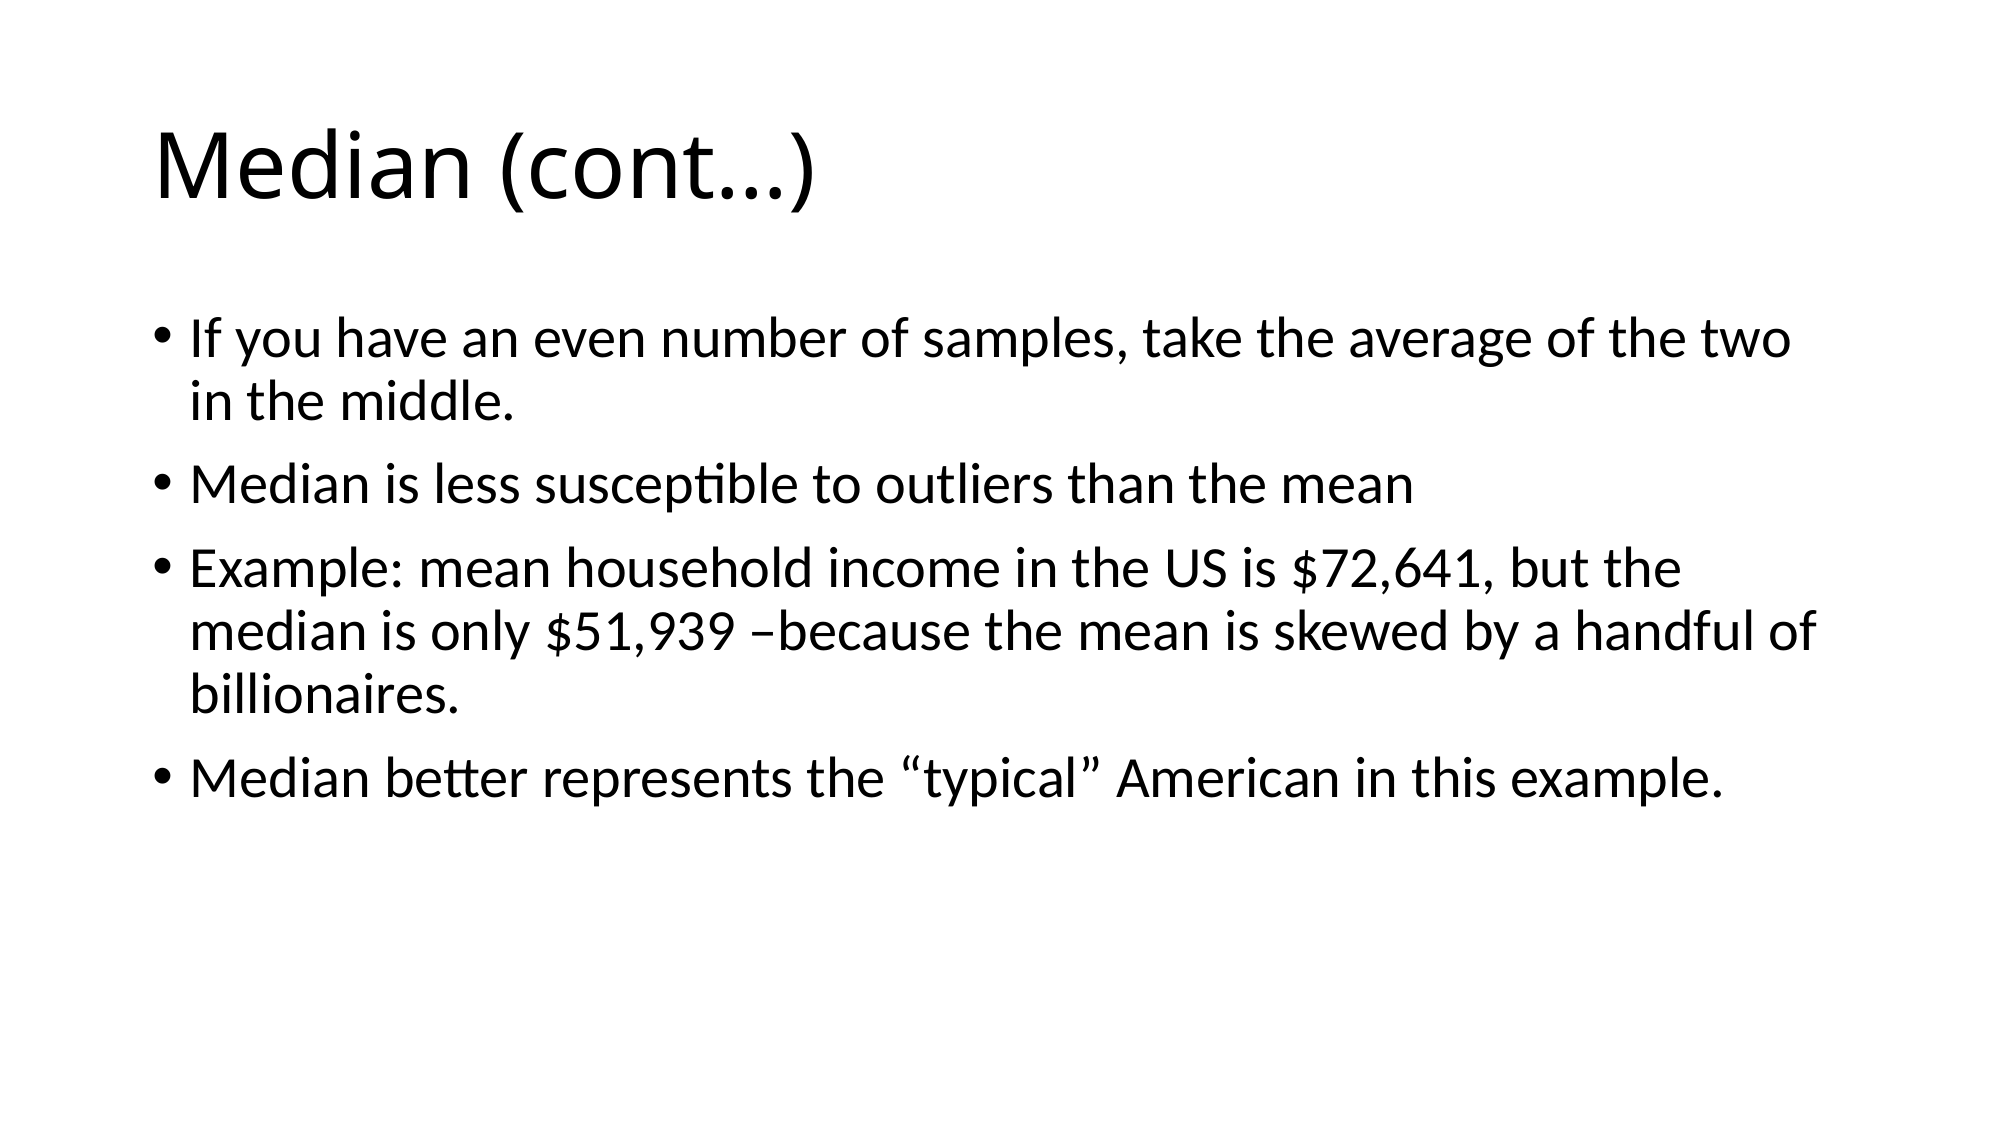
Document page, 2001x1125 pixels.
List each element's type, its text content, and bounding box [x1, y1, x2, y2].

list If you have an even number of samples, take the average of the two in the middle. Median is less susceptible to outliers than the mean Example: mean household income in the US is $72,641, but the median is only $51,939 –because the mean is skewed by a handful of billionaires. Median better represents the “typical” American in this example. [137, 299, 1863, 1014]
title Median (cont…) [137, 59, 1863, 278]
